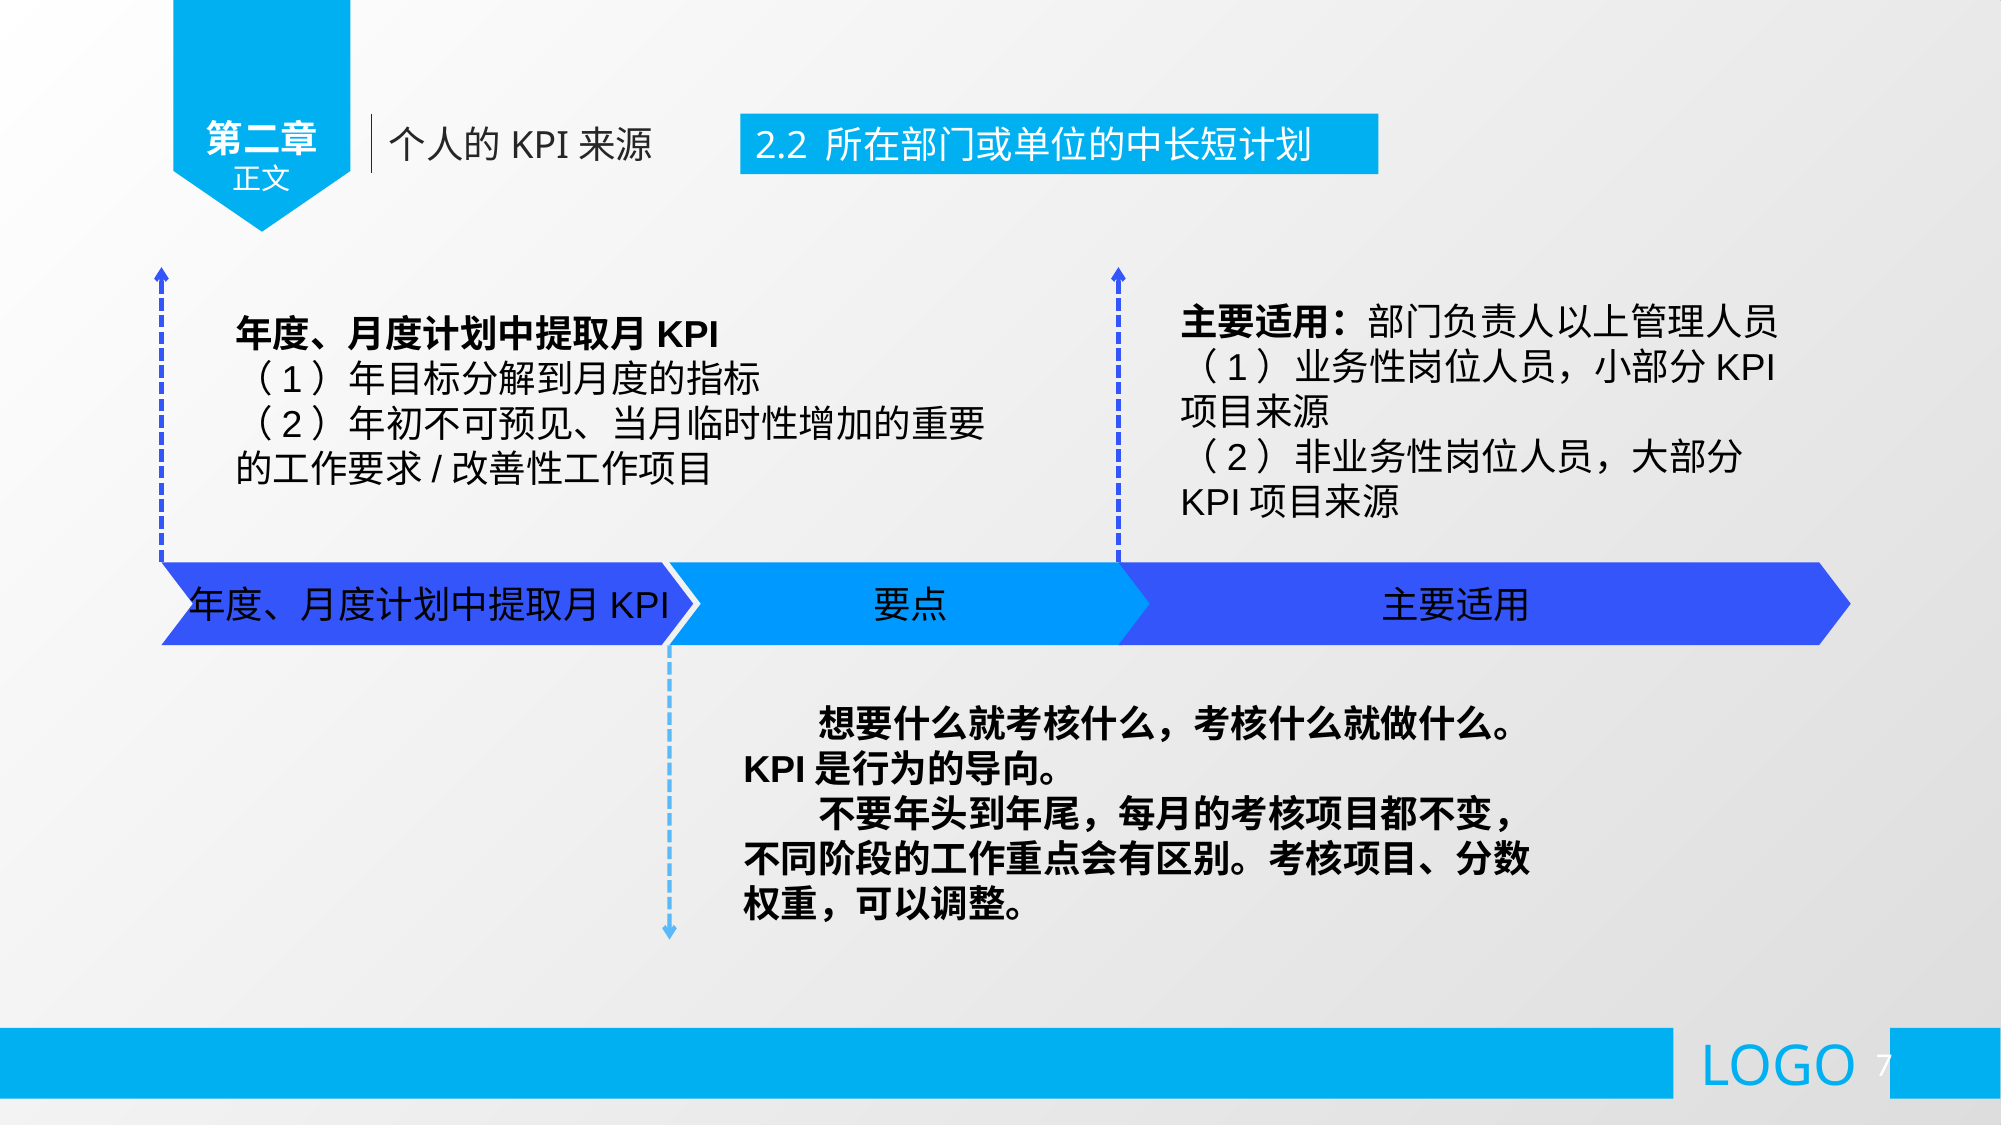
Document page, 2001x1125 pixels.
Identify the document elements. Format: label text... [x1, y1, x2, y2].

text_box 要点 [858, 574, 977, 634]
text_box [667, 560, 1146, 648]
text_box [159, 626, 673, 648]
text_box 主要适用 [1366, 574, 1603, 634]
text_box [162, 560, 674, 582]
text_box 想要什么就考核什么，考核什么就做什么。KPI是行为的导向。 不要年头到年尾，每月的考核项目都不变，不同阶段的工作重点会有区别。考核项目、分数权重，可以调整。 [728, 692, 1556, 933]
text_box [1116, 560, 1853, 648]
text_box 年度、月度计划中提取月KPI [173, 574, 729, 634]
text_box 年度、月度计划中提取月KPI （1）年目标分解到月度的指标 （2）年初不可预见、当月临时性增加的重要的工作要求/改善性工作项目 [220, 302, 1036, 498]
text_box 主要适用：部门负责人以上管理人员 （1）业务性岗位人员，小部分KPI项目来源 （2）非业务性岗位人员，大部分KPI项目来源 [1165, 290, 1828, 531]
